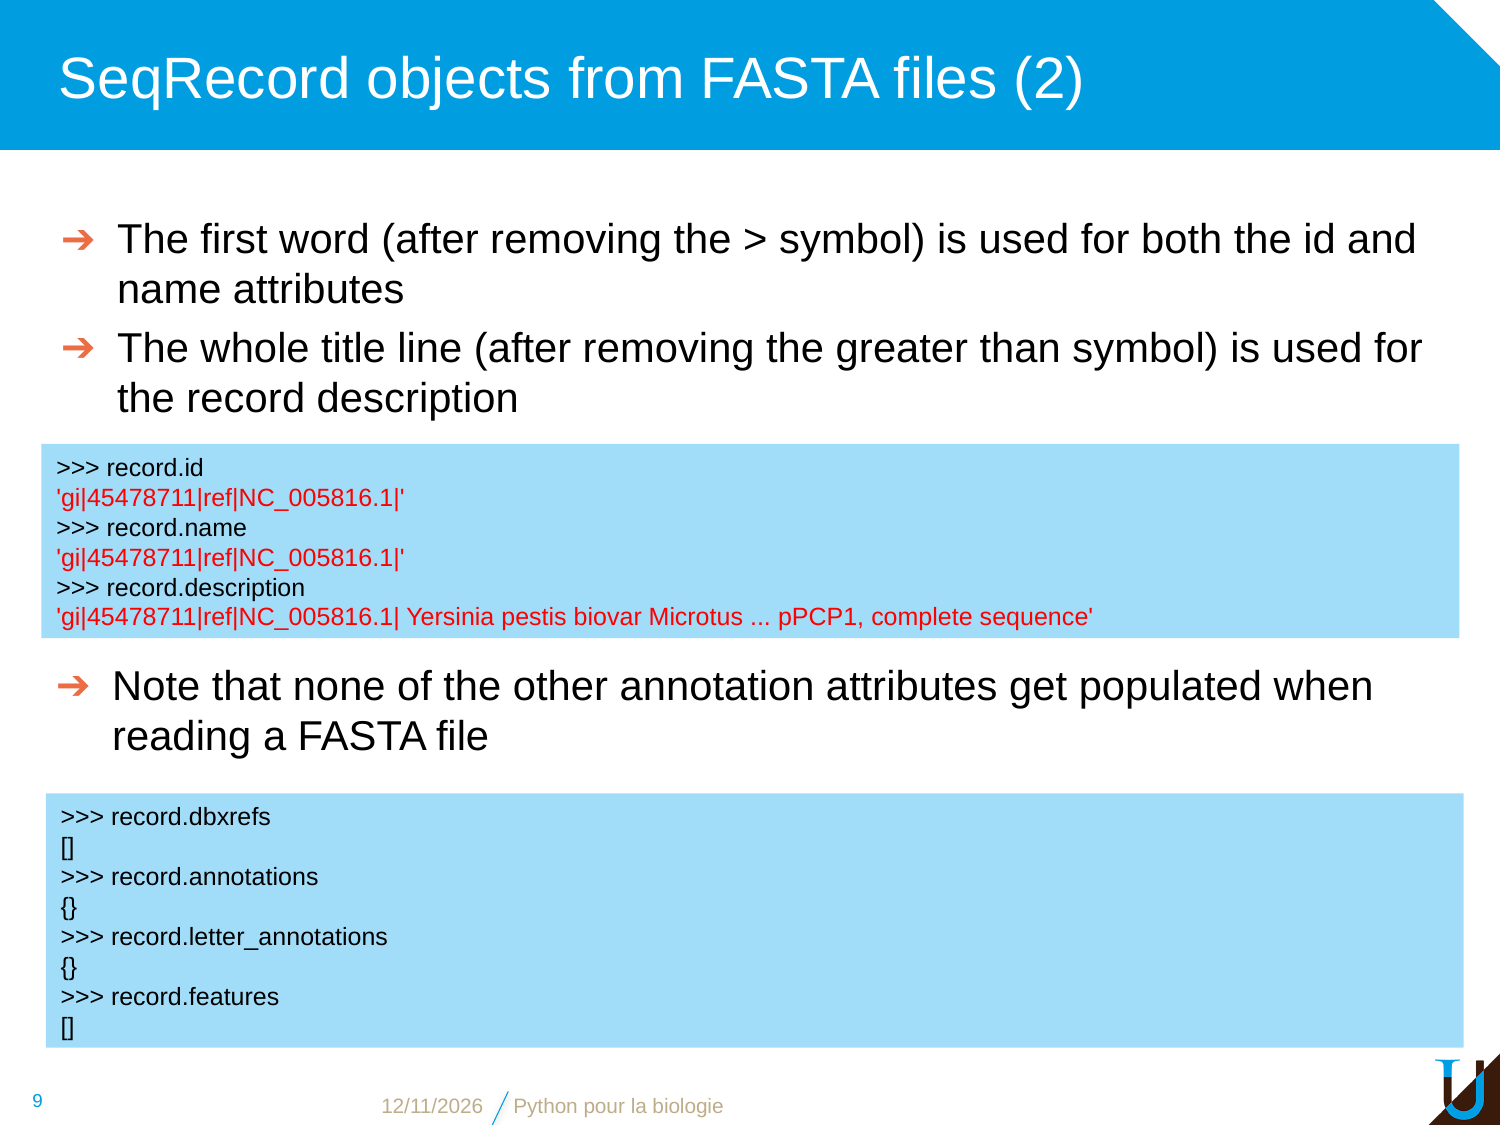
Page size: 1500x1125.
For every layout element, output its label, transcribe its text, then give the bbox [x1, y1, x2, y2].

text_box >>> record.id 'gi|45478711|ref|NC_005816.1|' >>> record.name 'gi|45478711|ref|NC_005816.1|' >>> record.description 'gi|45478711|ref|NC_005816.1| Yersinia pestis biovar Microtus ... pPCP1, complete sequence' [41, 443, 1460, 639]
list Note that none of the other annotation attributes get populated when reading a FASTA file [40, 651, 1459, 761]
slide_number 9 [0, 1074, 75, 1125]
picture [1425, 1050, 1500, 1125]
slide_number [147, 1091, 498, 1125]
title SeqRecord objects from FASTA files (2) [0, 0, 1425, 150]
text_box >>> record.dbxrefs [] >>> record.annotations {} >>> record.letter_annotations {} >>> record.features [] [45, 793, 1464, 1048]
text_box The first word (after removing the > symbol) is used for both the id and name attributes The whole title line (after removing the greater than symbol) is used for the record description [45, 204, 1464, 431]
footer Python pour la biologie [498, 1091, 1362, 1125]
